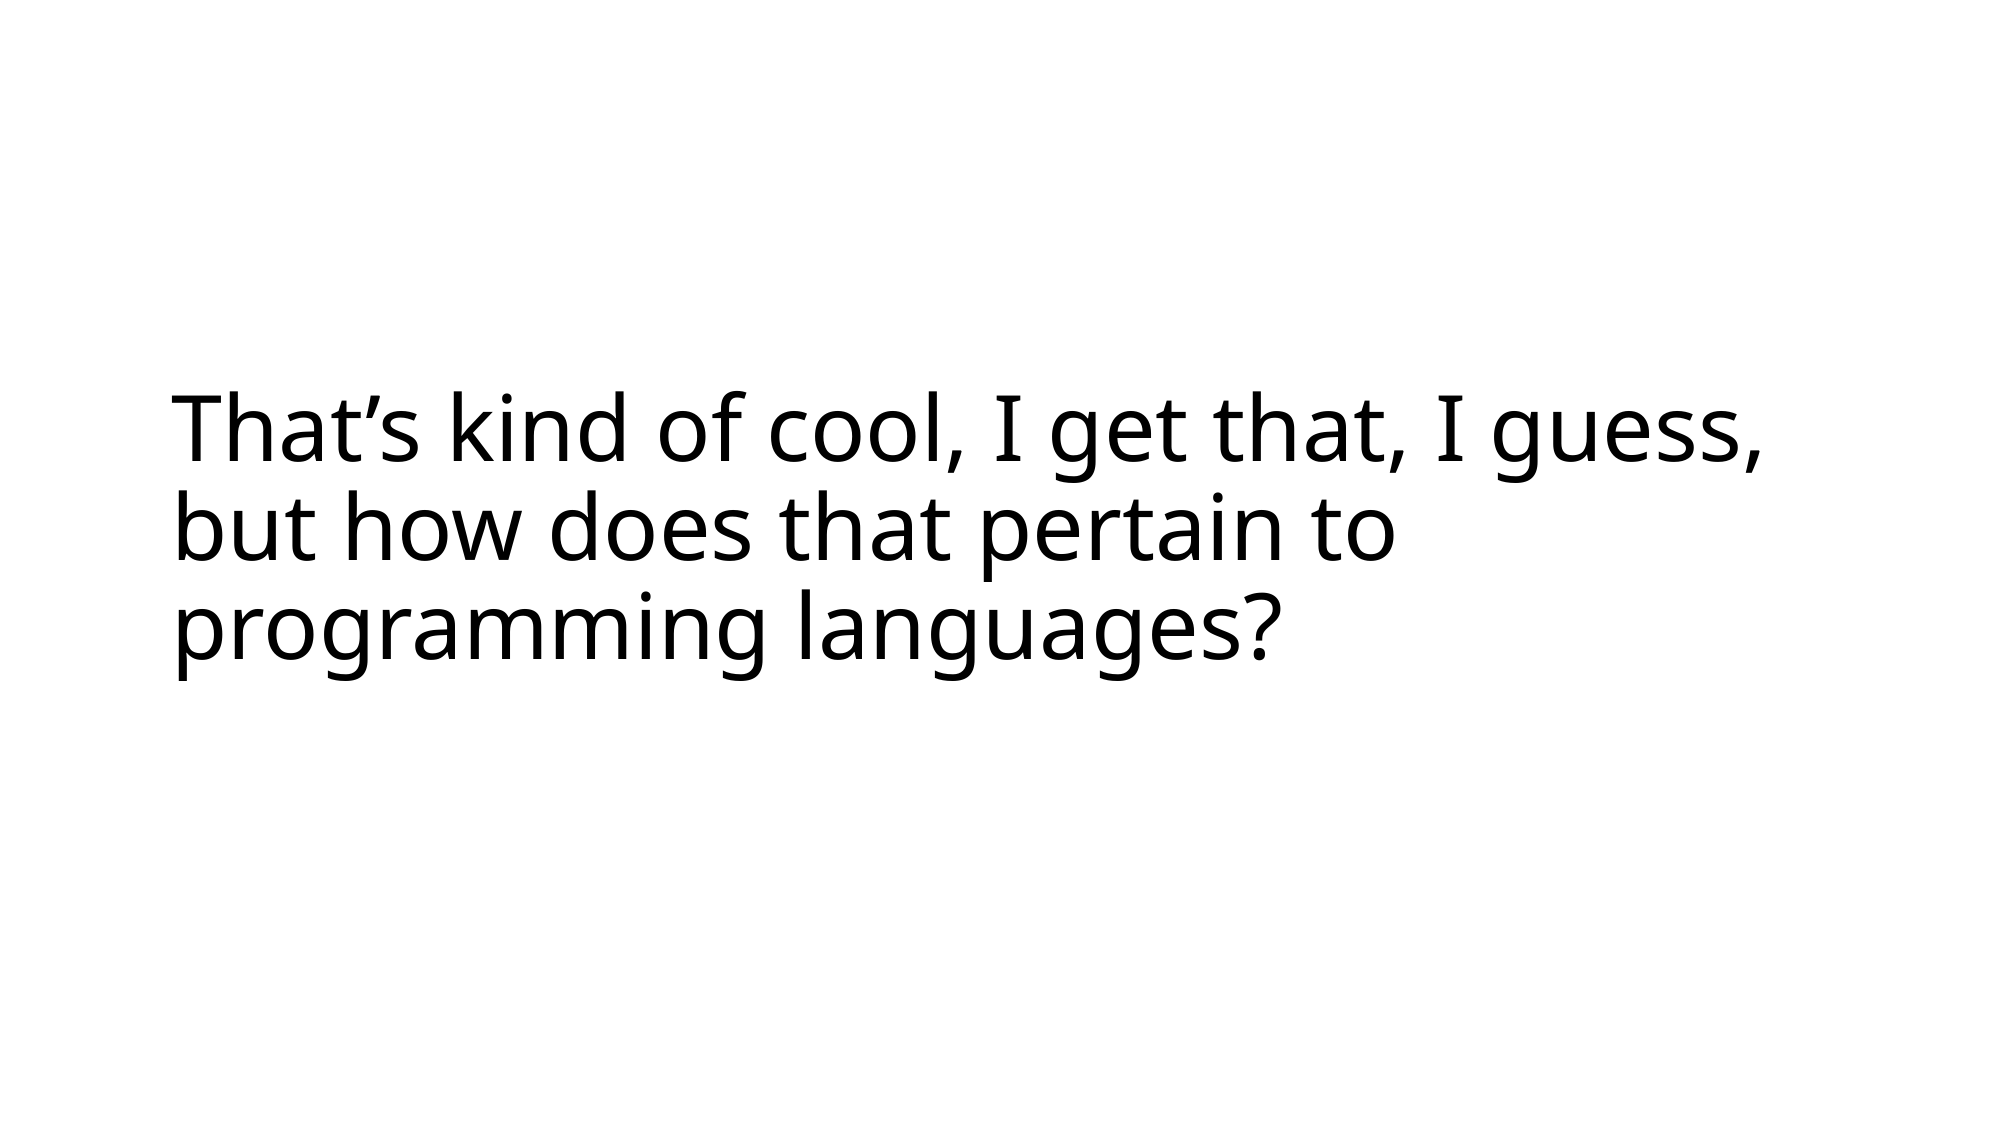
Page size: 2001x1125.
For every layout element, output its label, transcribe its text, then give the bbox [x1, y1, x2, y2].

title That’s kind of cool, I get that, I guess, but how does that pertain to programming languages? [156, 422, 1882, 640]
